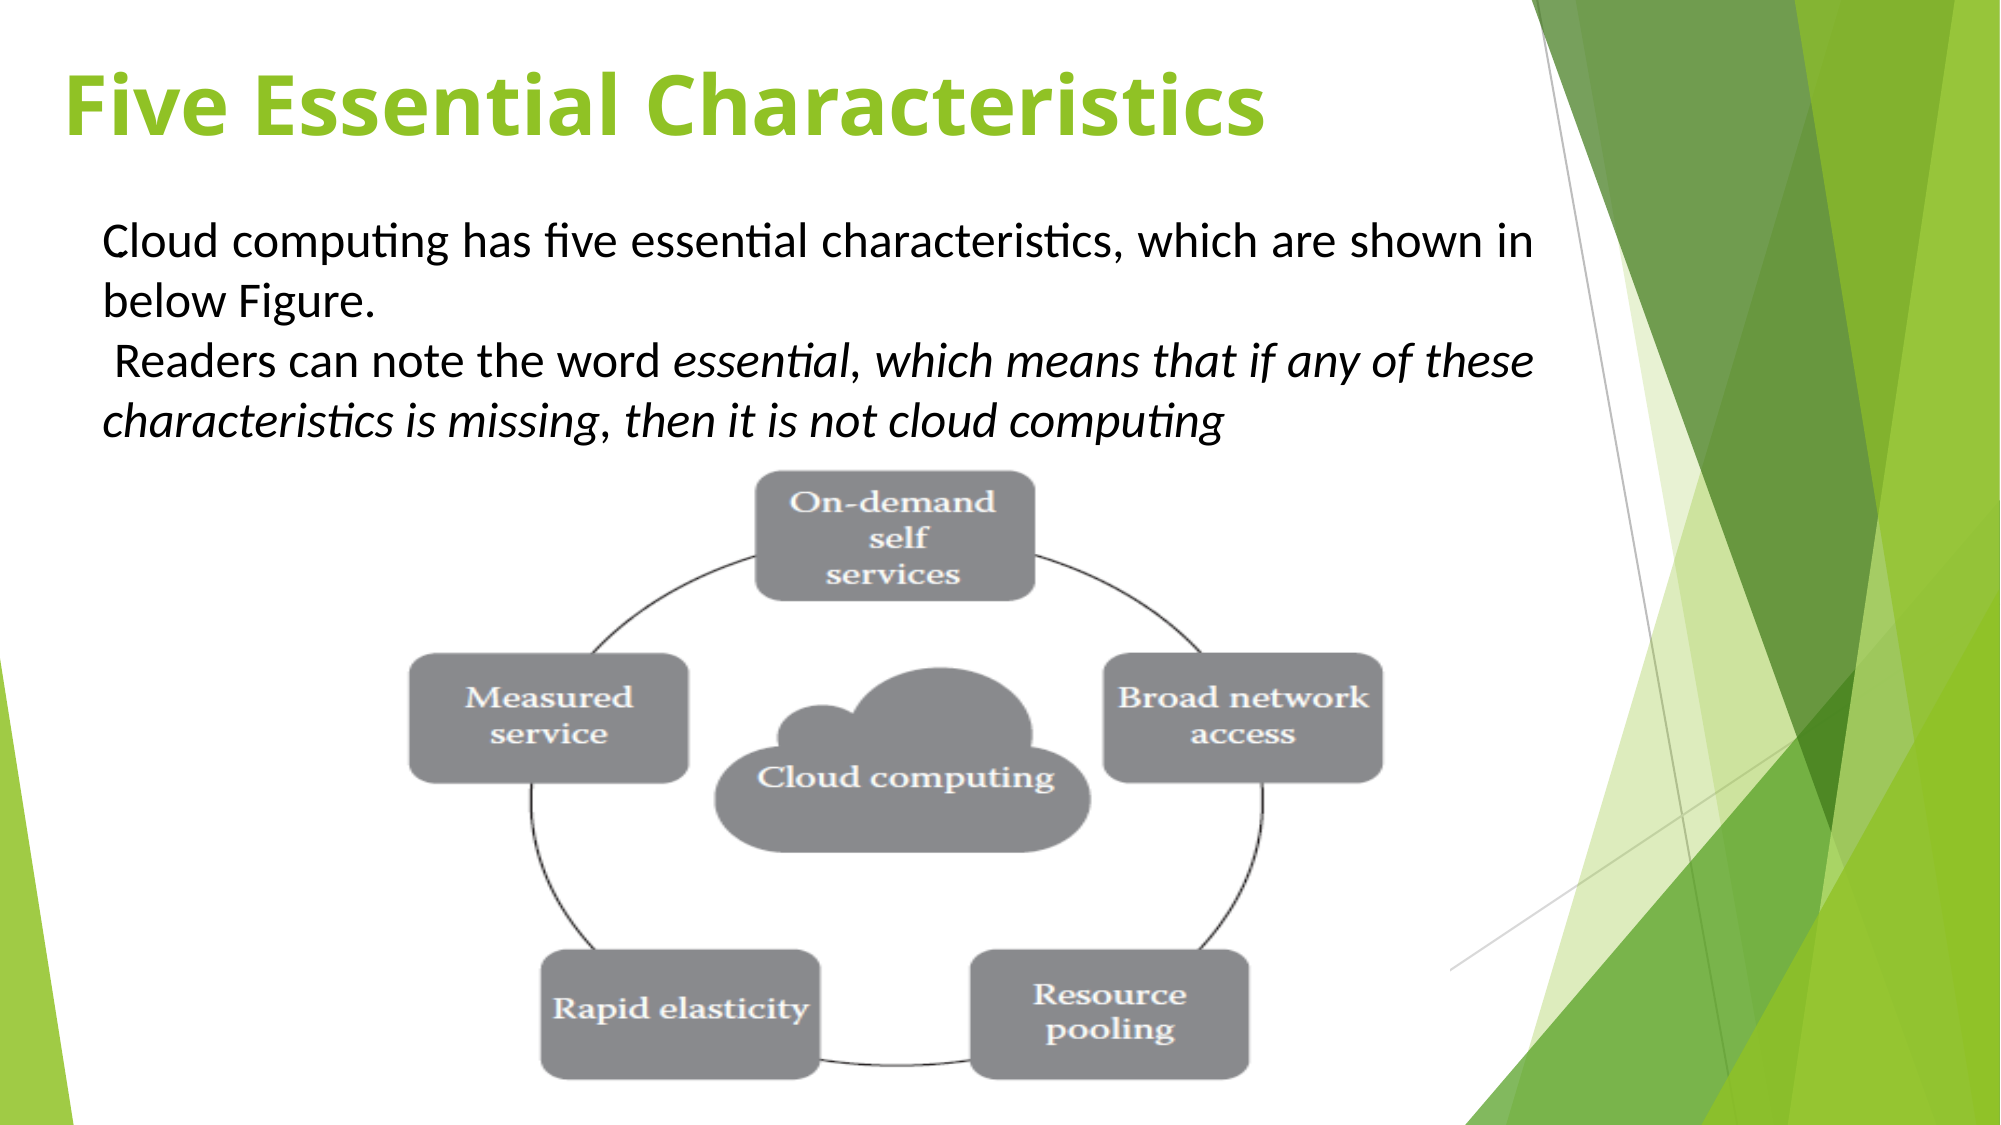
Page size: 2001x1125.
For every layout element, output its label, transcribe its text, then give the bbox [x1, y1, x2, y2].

title Five Essential Characteristics [62, 0, 1600, 190]
picture [299, 466, 1451, 1125]
text_box Cloud computing has five essential characteristics, which are shown in below Figure. Readers can note the word essential, which means that if any of these characteristics is missing, then it is not cloud computing [87, 199, 1550, 455]
text_box . [1550, 199, 1600, 275]
